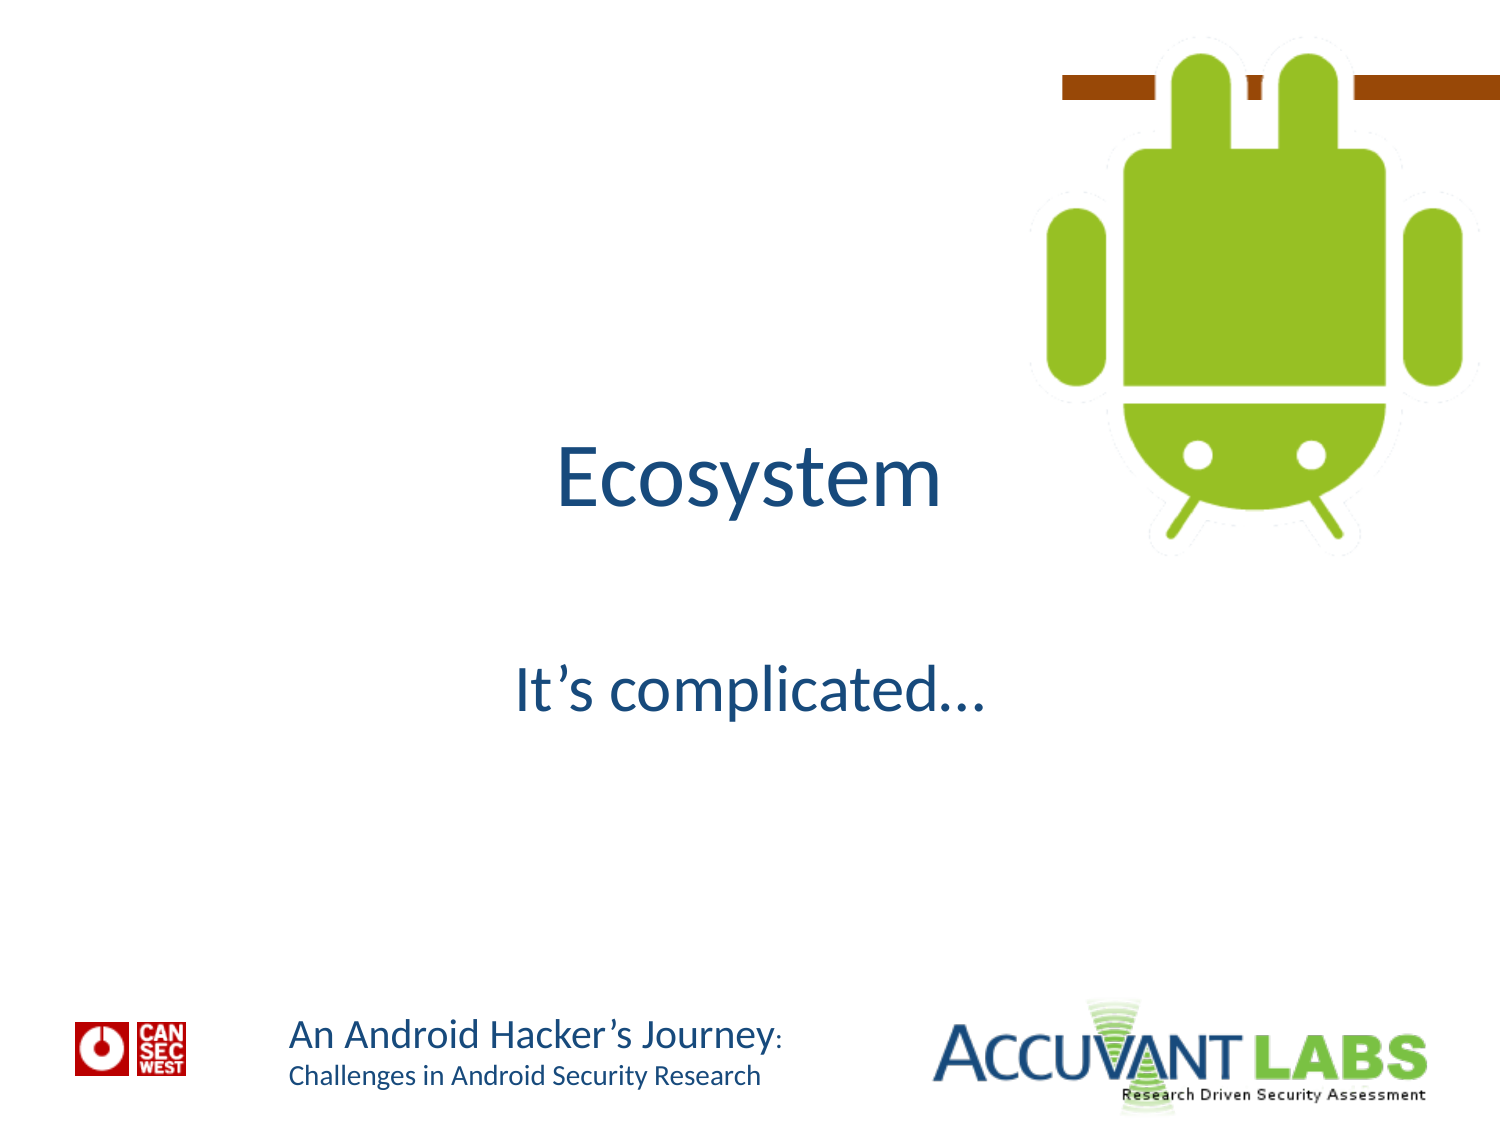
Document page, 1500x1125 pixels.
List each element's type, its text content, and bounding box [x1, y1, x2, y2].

title Ecosystem [112, 349, 1388, 591]
picture [1010, 24, 1495, 576]
picture [912, 979, 1449, 1125]
subtitle It’s complicated… [225, 637, 1275, 925]
picture [137, 1022, 186, 1076]
picture [75, 1022, 129, 1076]
